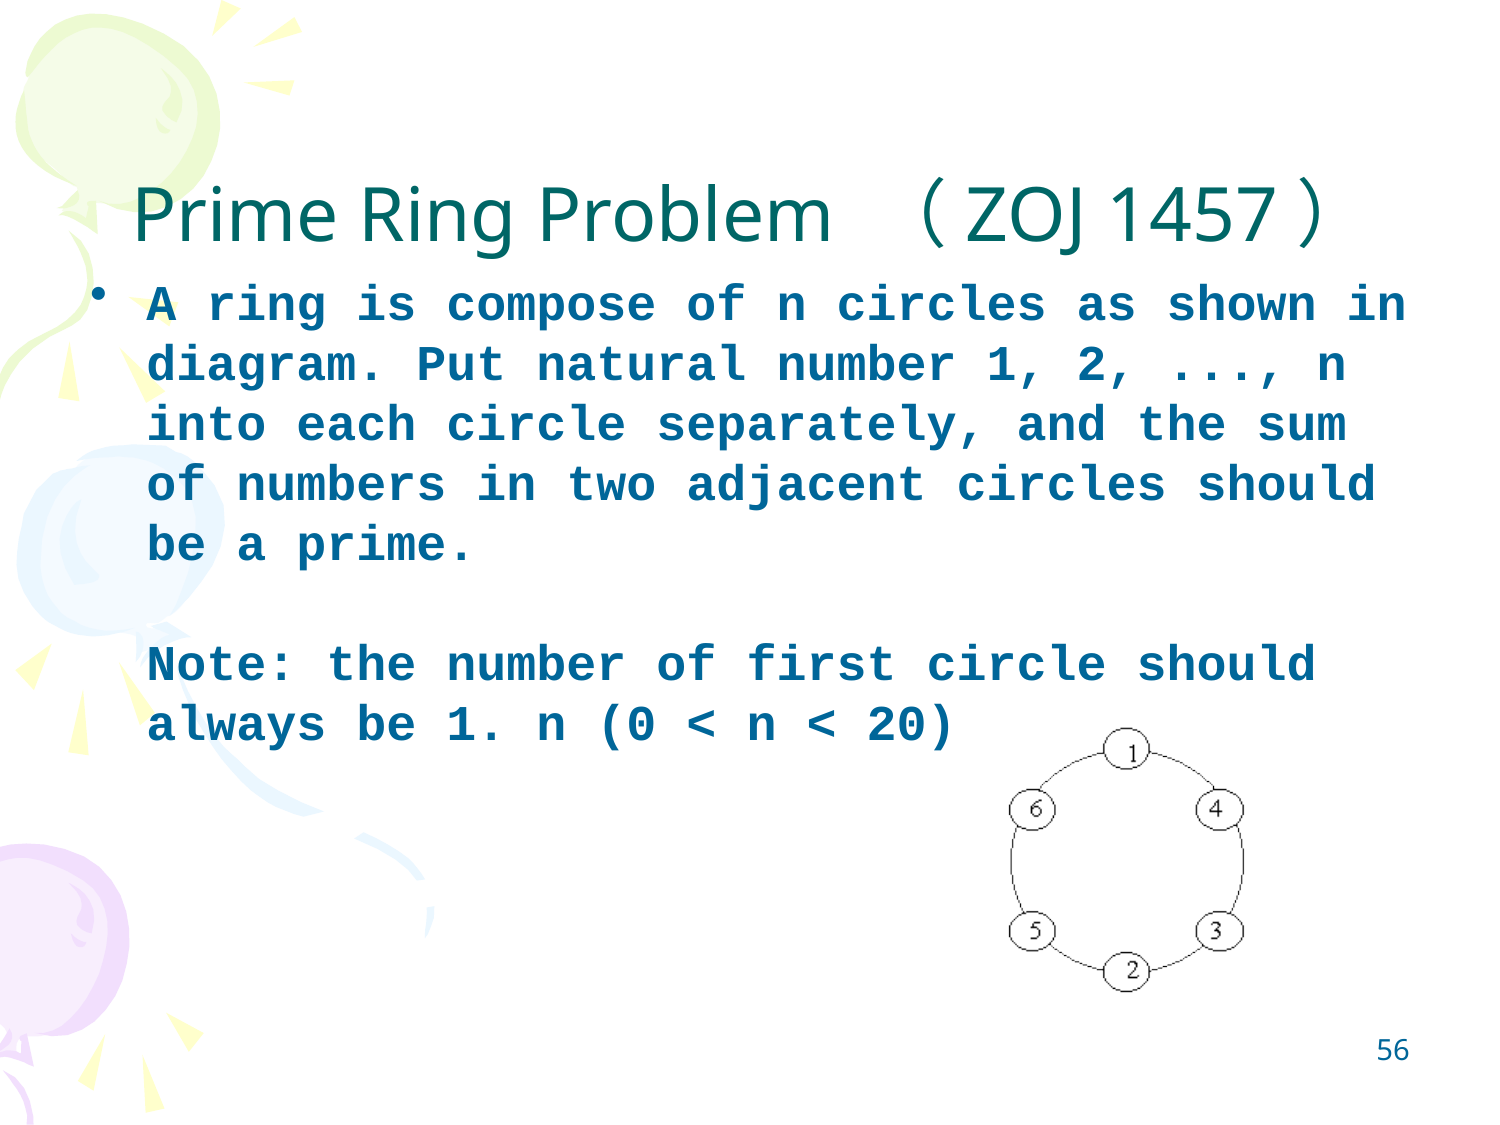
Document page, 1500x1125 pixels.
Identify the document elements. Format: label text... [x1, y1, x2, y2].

list A ring is compose of n circles as shown in diagram. Put natural number 1, 2, ..., n into each circle separately, and the sum of numbers in two adjacent circles should be a prime. Note: the number of first circle should always be 1. n (0 < n < 20) [75, 262, 1425, 725]
slide_number 56 [1074, 1024, 1425, 1100]
title Prime Ring Problem （ZOJ 1457） [75, 50, 1428, 266]
picture [962, 687, 1293, 1035]
